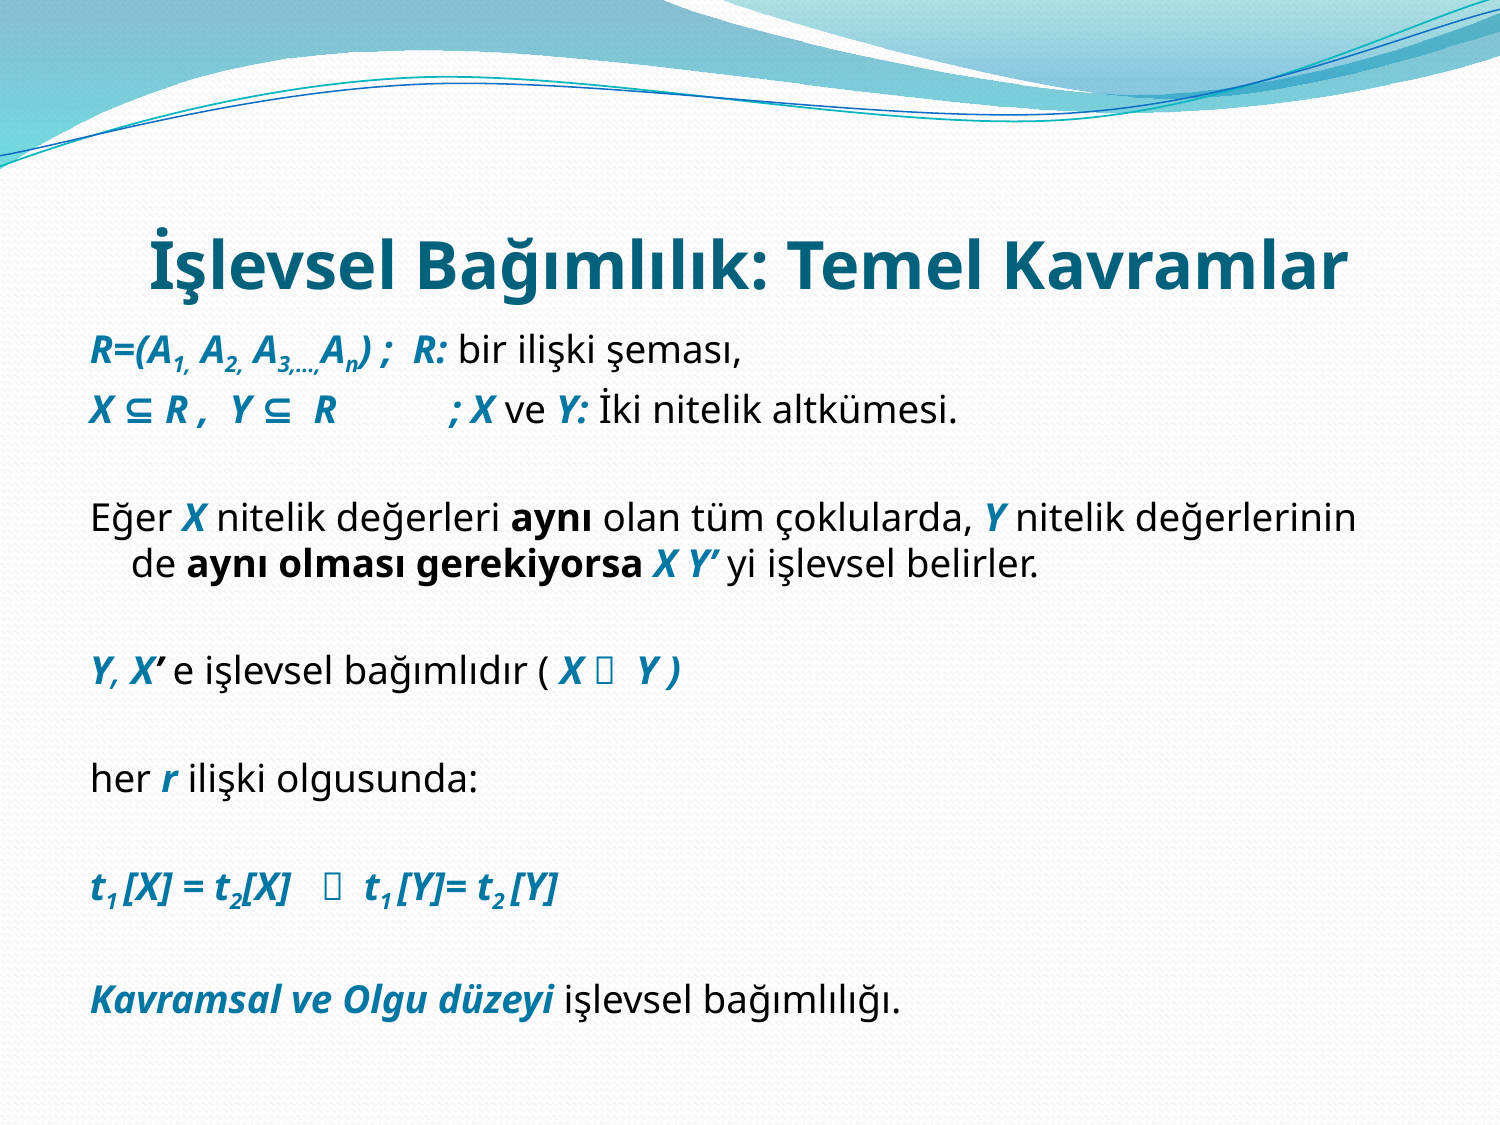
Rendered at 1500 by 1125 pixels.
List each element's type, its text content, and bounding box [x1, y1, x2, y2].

list R=(A1, A2, A3,…,An) ; R: bir ilişki şeması, X ⊆ R , Y ⊆ R ; X ve Y: İki nitelik altkümesi. Eğer X nitelik değerleri aynı olan tüm çoklularda, Y nitelik değerlerinin de aynı olması gerekiyorsa X Y’ yi işlevsel belirler. Y, X’ e işlevsel bağımlıdır ( X  Y ) her r ilişki olgusunda: t1 [X] = t2[X]  t1 [Y]= t2 [Y] Kavramsal ve Olgu düzeyi işlevsel bağımlılığı. [75, 317, 1425, 1038]
title İşlevsel Bağımlılık: Temel Kavramlar [75, 115, 1425, 303]
